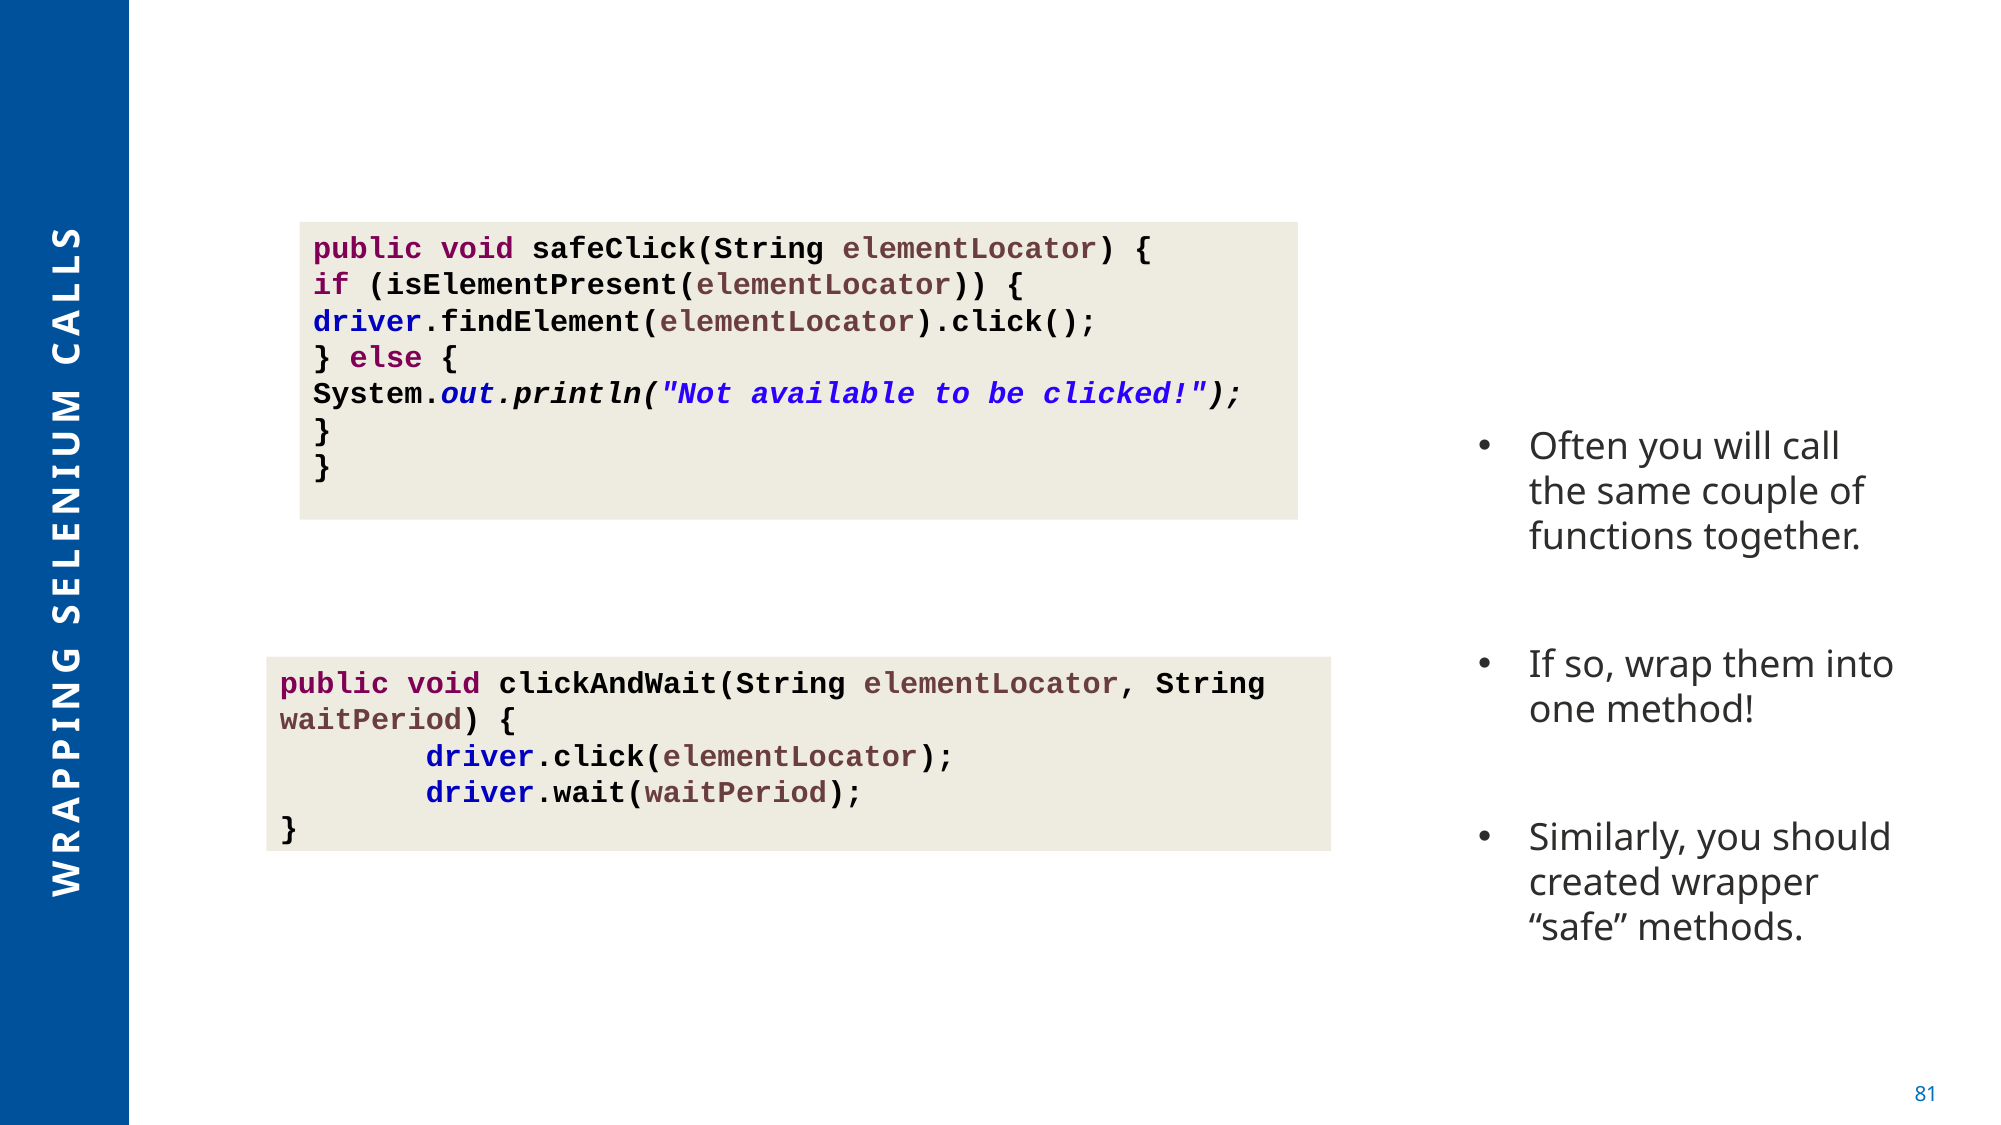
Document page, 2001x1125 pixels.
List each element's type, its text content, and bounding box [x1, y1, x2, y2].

text_box Often you will call the same couple of functions together. If so, wrap them into one method! Similarly, you should created wrapper “safe” methods. [1463, 415, 1912, 1125]
text_box public void safeClick(String elementLocator) { if (isElementPresent(elementLocator)) { driver.findElement(elementLocator).click(); } else { System.out.println("Not available to be clicked!"); } } [299, 221, 1298, 520]
text_box public void clickAndWait(String elementLocator, String waitPeriod) { driver.click(elementLocator); driver.wait(waitPeriod); } [266, 656, 1332, 851]
title Wrapping Selenium Calls [40, 0, 89, 1125]
